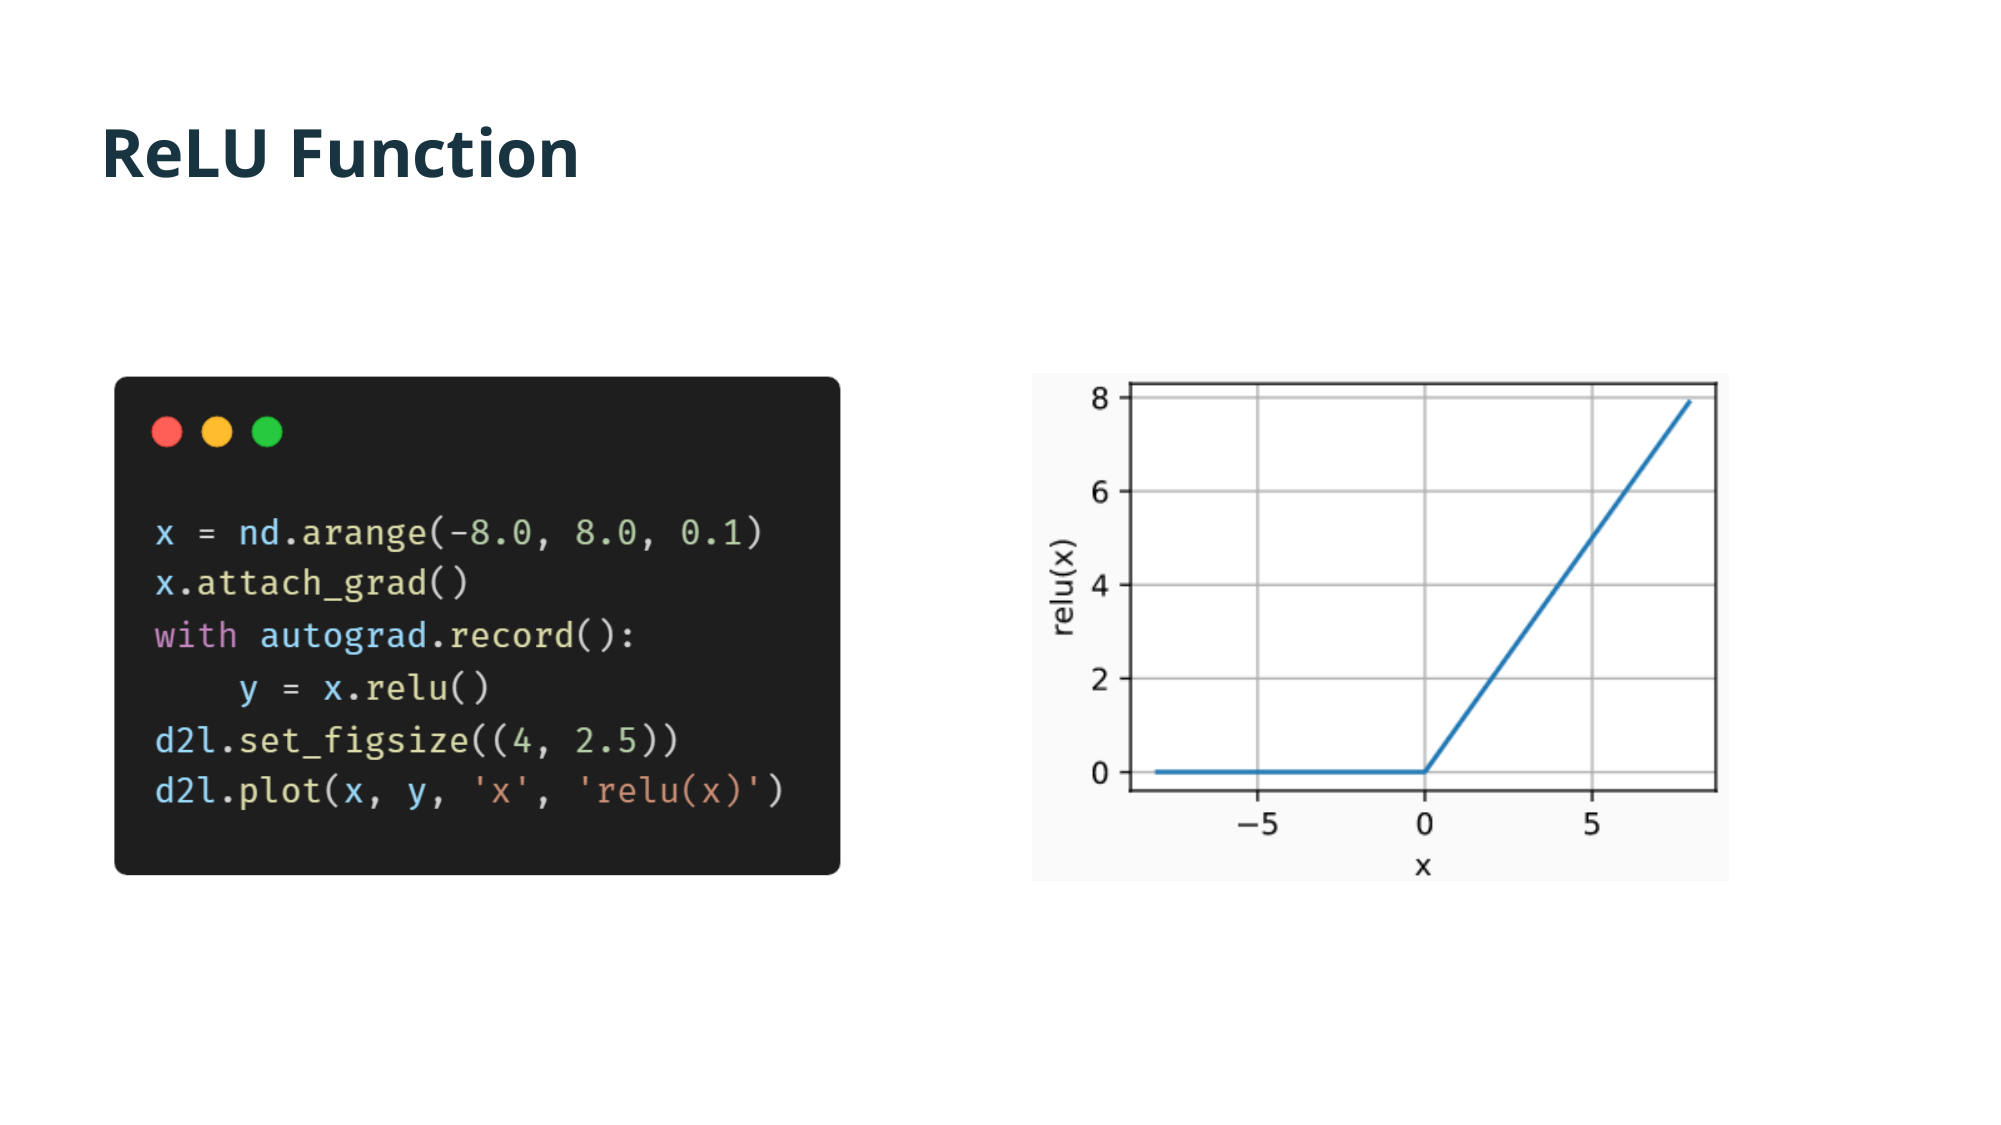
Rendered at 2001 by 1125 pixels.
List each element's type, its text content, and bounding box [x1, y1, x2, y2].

picture [112, 373, 843, 879]
title ReLU Function [80, 90, 1985, 216]
picture [1032, 373, 1729, 881]
